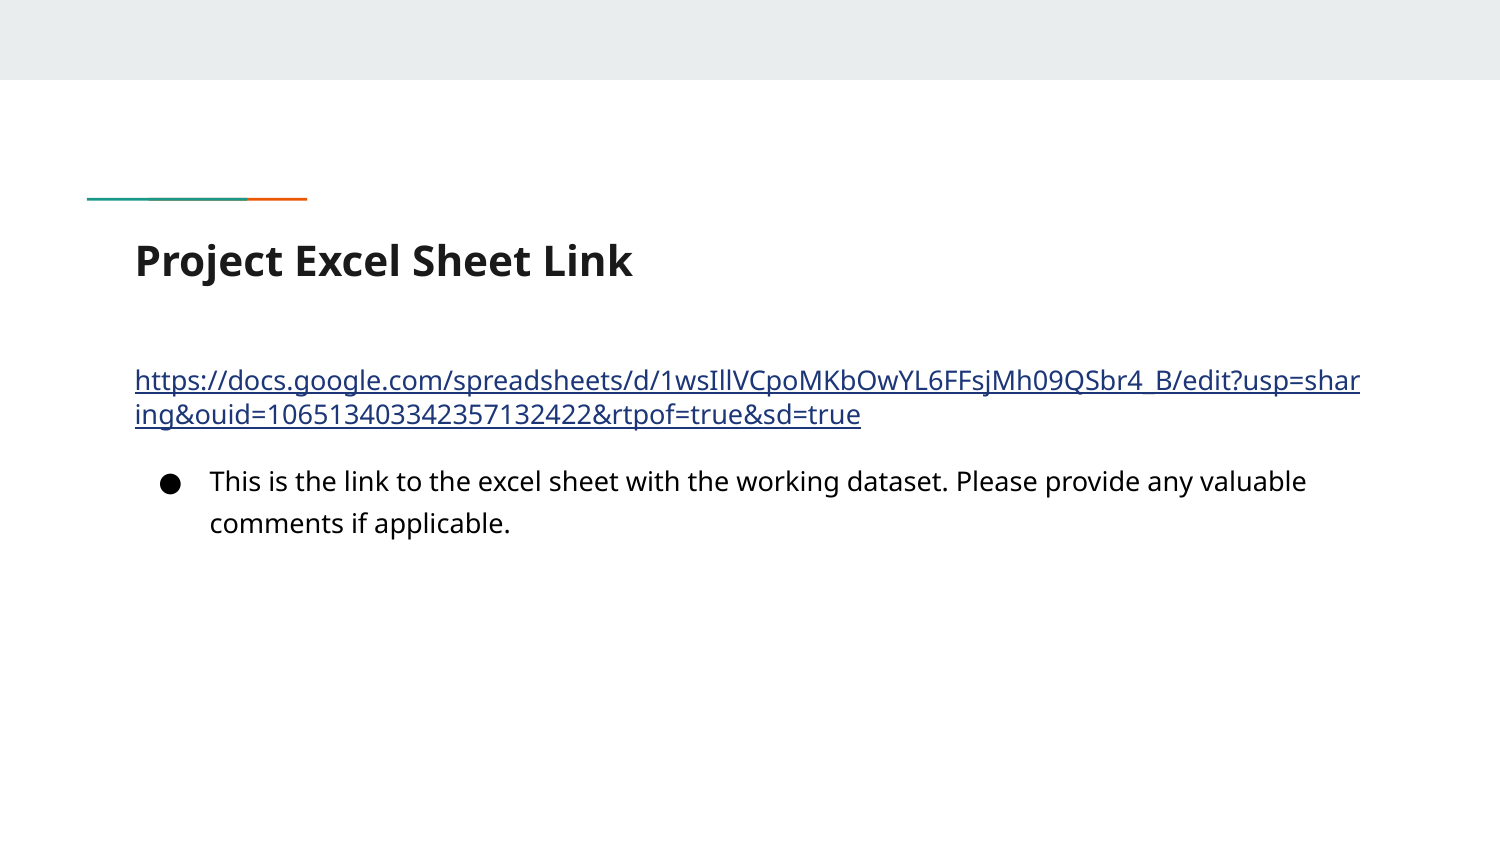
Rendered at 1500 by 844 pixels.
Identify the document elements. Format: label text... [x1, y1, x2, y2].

title Project Excel Sheet Link [119, 216, 1381, 305]
list https://docs.google.com/spreadsheets/d/1wsIllVCpoMKbOwYL6FFsjMh09QSbr4_B/edit?usp=sharing&ouid=106513403342357132422&rtpof=true&sd=true This is the link to the excel sheet with the working dataset. Please provide any valuable comments if applicable. [119, 341, 1381, 712]
